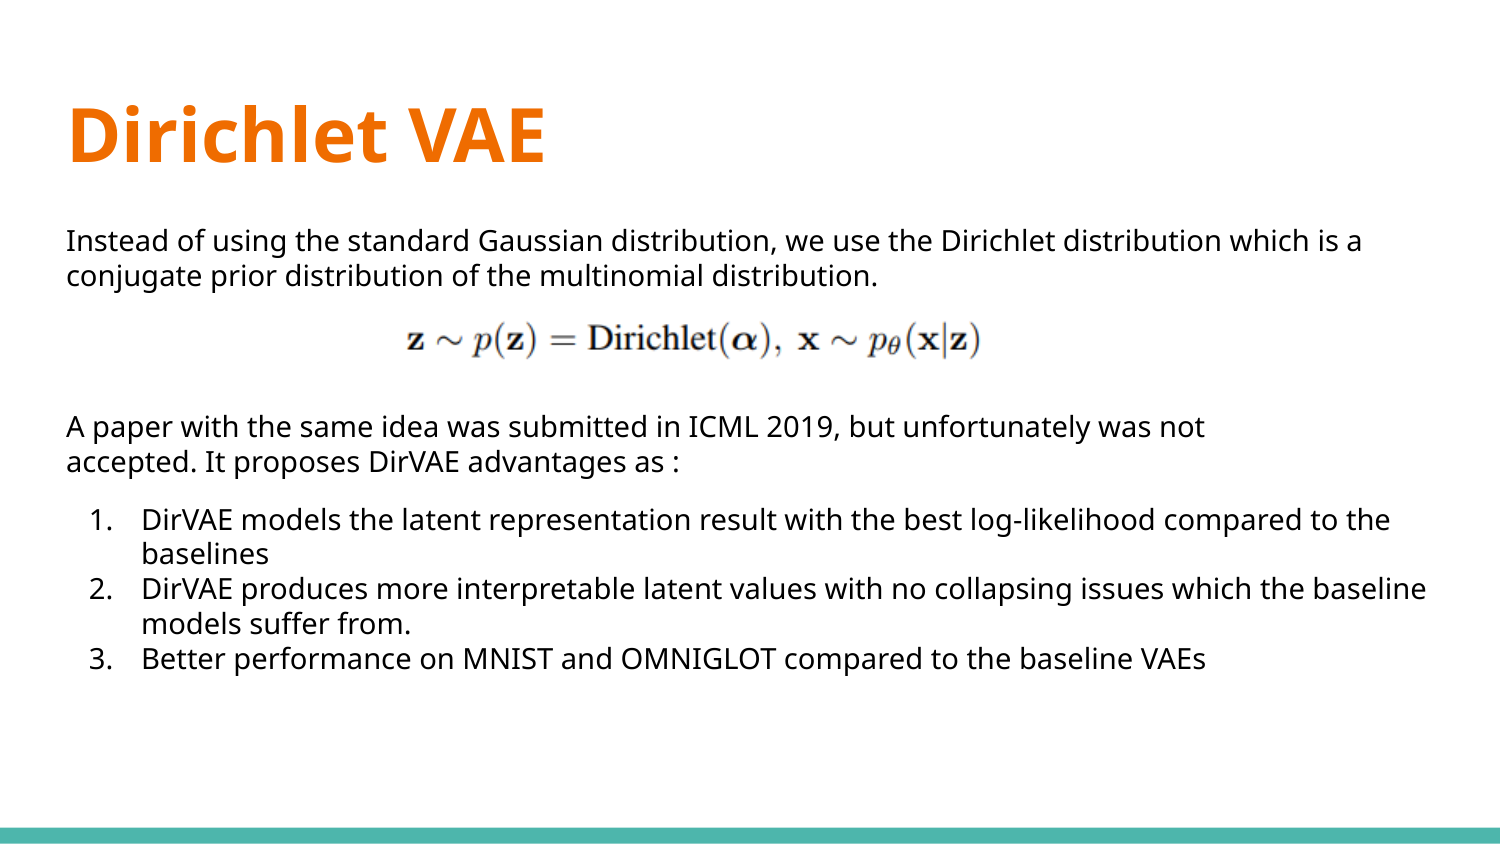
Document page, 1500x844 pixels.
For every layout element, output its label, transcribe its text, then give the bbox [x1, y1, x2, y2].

picture [386, 301, 994, 394]
text_box Instead of using the standard Gaussian distribution, we use the Dirichlet distribution which is a conjugate prior distribution of the multinomial distribution. [51, 207, 1449, 324]
text_box A paper with the same idea was submitted in ICML 2019, but unfortunately was not accepted. It proposes DirVAE advantages as : [51, 393, 1253, 486]
text_box DirVAE models the latent representation result with the best log-likelihood compared to the baselines DirVAE produces more interpretable latent values with no collapsing issues which the baseline models suffer from. Better performance on MNIST and OMNIGLOT compared to the baseline VAEs [51, 485, 1449, 804]
title Dirichlet VAE [51, 72, 1449, 189]
